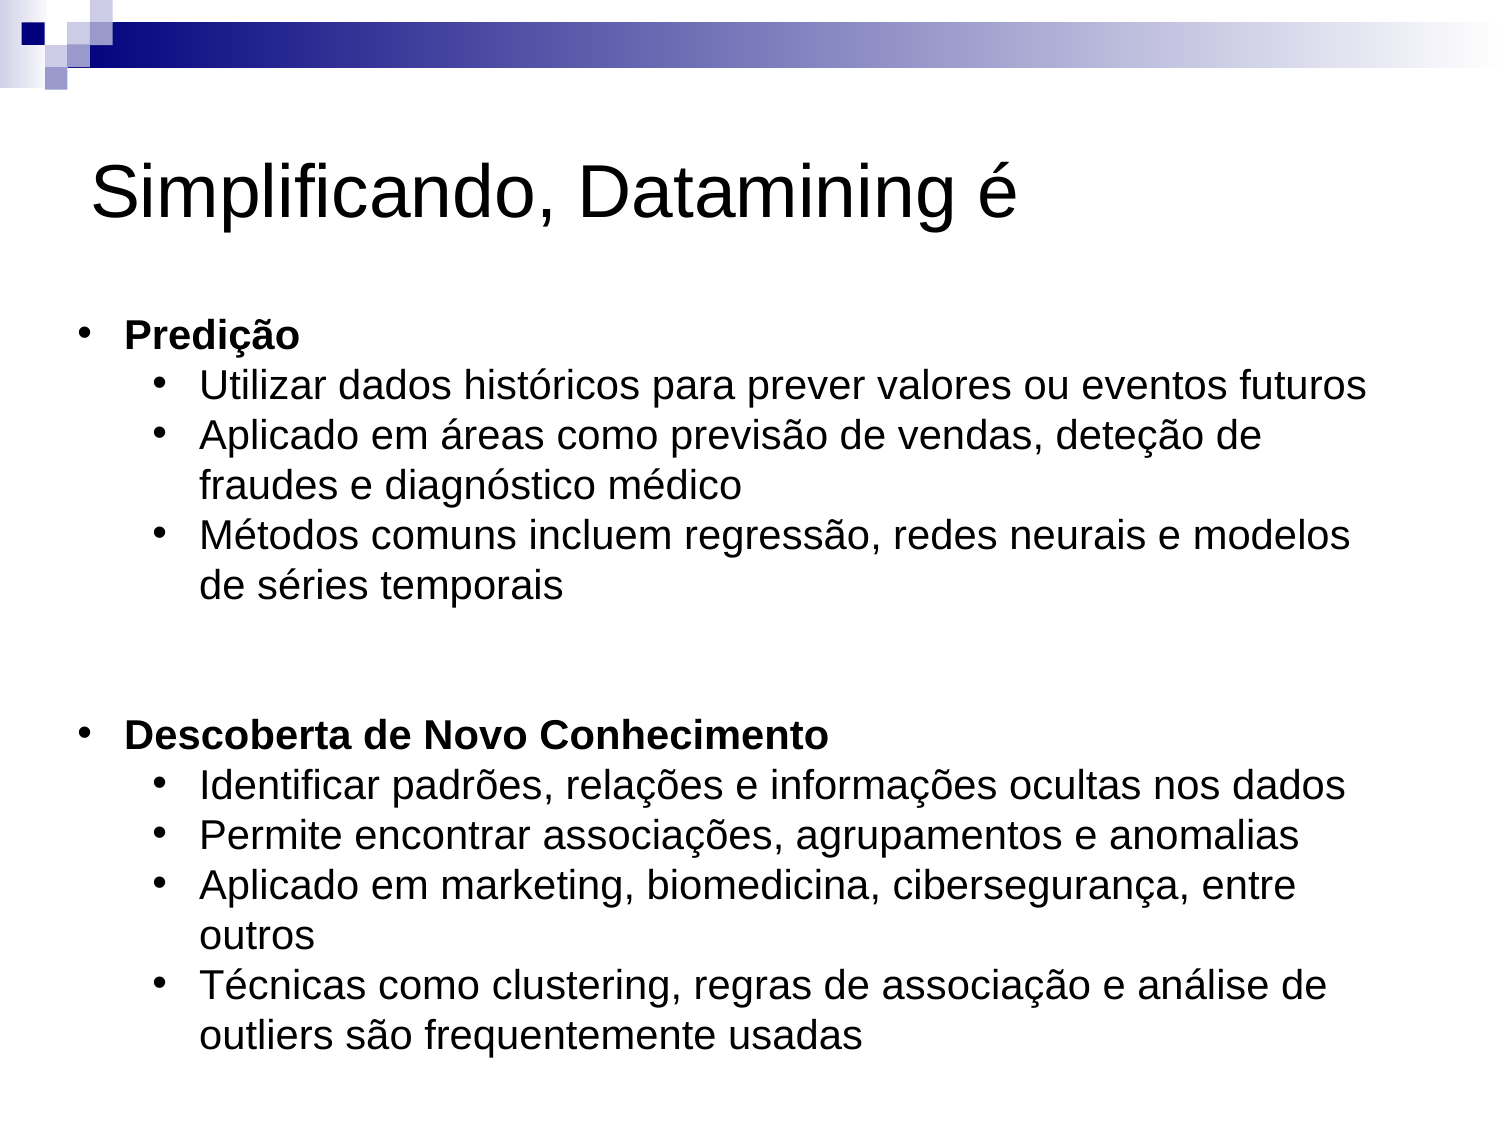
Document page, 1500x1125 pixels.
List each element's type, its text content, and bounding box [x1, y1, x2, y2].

title Simplificando, Datamining é [75, 75, 1425, 300]
text_box Predição Utilizar dados históricos para prever valores ou eventos futuros Aplicado em áreas como previsão de vendas, deteção de fraudes e diagnóstico médico Métodos comuns incluem regressão, redes neurais e modelos de séries temporais Descoberta de Novo Conhecimento Identificar padrões, relações e informações ocultas nos dados Permite encontrar associações, agrupamentos e anomalias Aplicado em marketing, biomedicina, cibersegurança, entre outros Técnicas como clustering, regras de associação e análise de outliers são frequentemente usadas [62, 299, 1388, 1066]
